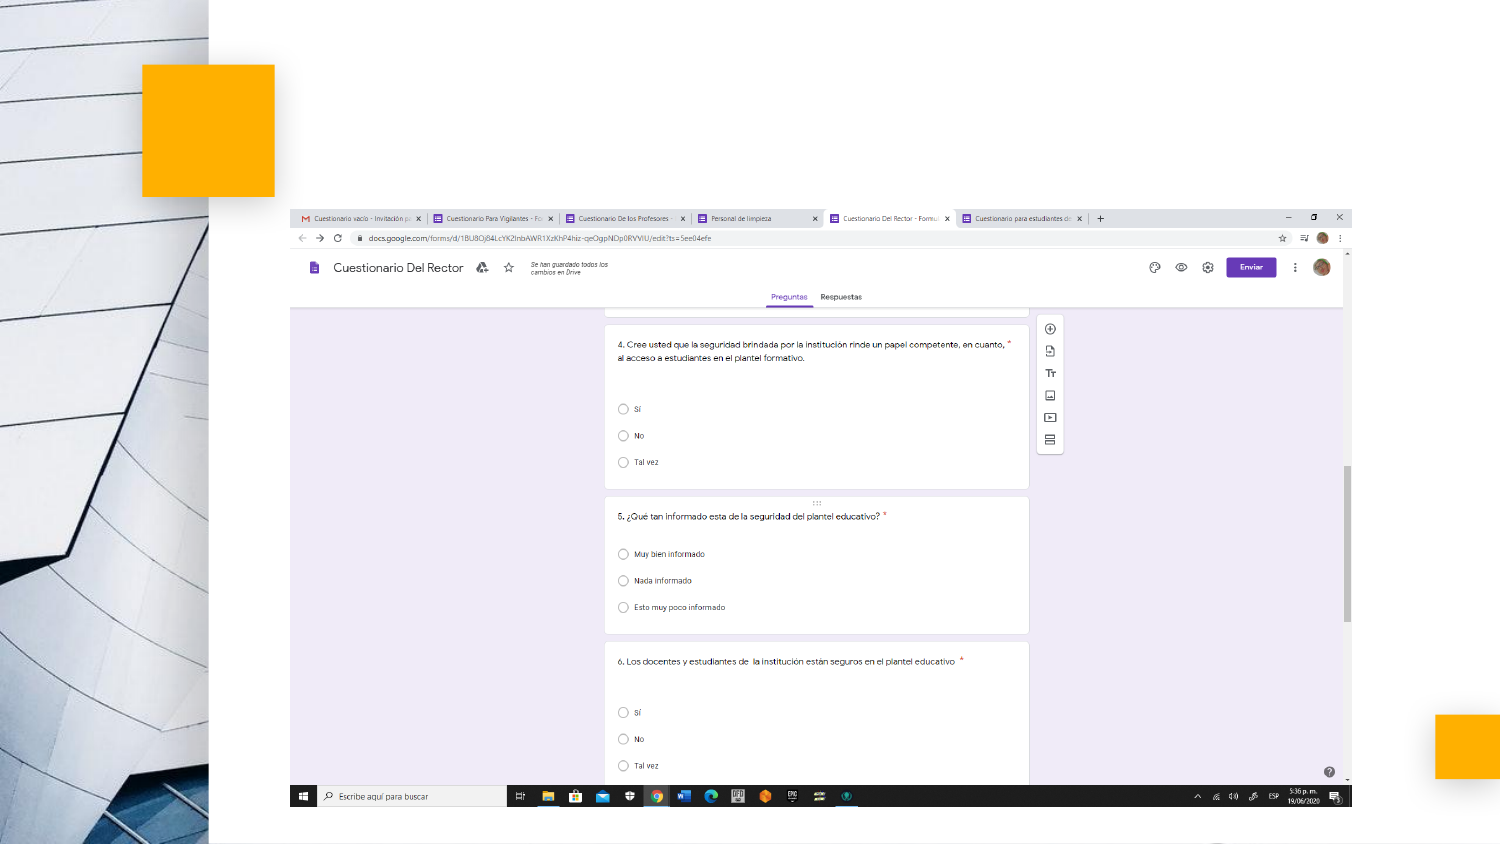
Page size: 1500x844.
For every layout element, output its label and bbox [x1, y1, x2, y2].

picture [289, 209, 1352, 807]
picture [0, 0, 208, 844]
